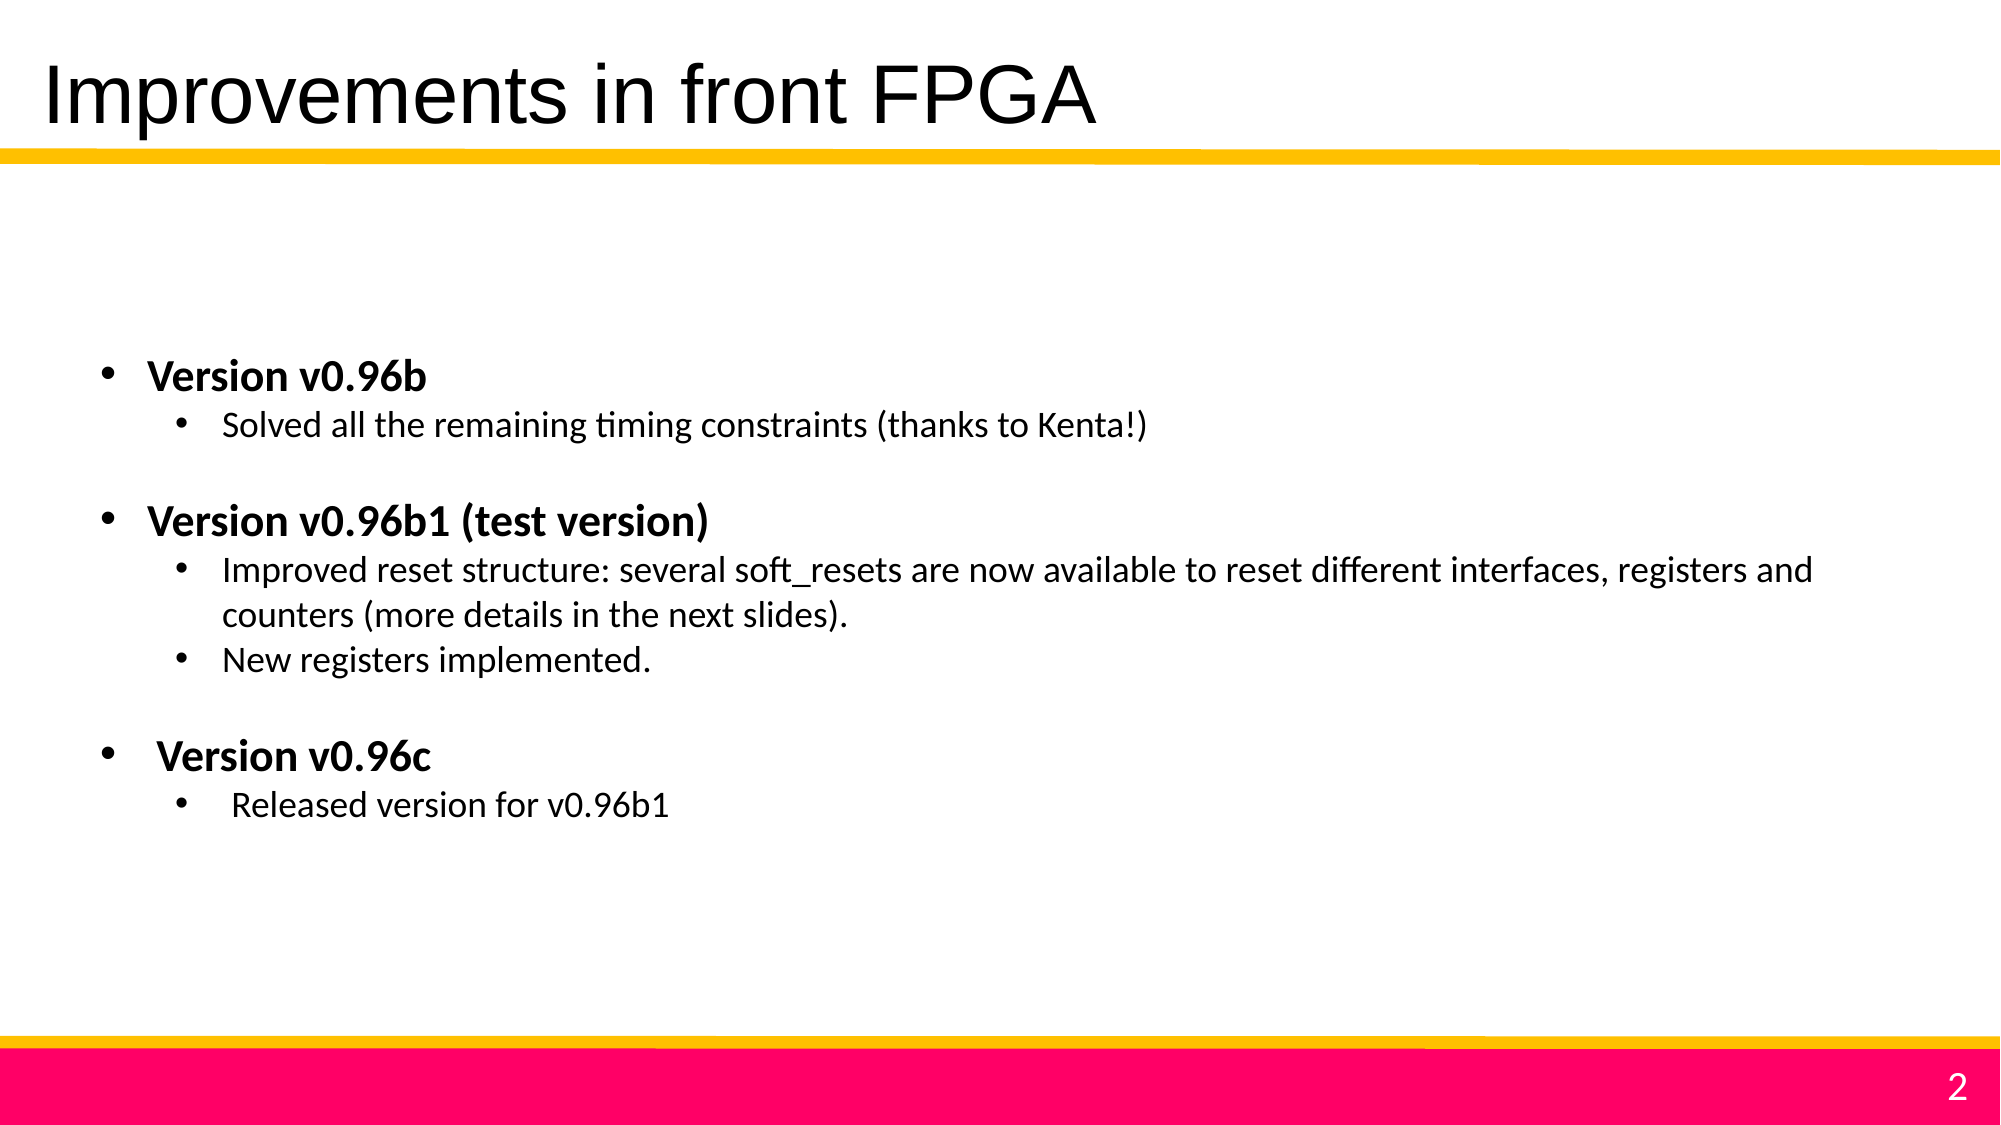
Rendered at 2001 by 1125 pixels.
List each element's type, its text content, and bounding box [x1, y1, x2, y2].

text_box [0, 1049, 2000, 1125]
text_box Version v0.96b Solved all the remaining timing constraints (thanks to Kenta!) Version v0.96b1 (test version) Improved reset structure: several soft_resets are now available to reset different interfaces, registers and counters (more details in the next slides). New registers implemented. Version v0.96c Released version for v0.96b1 [85, 337, 1958, 833]
text_box Improvements in front FPGA [27, 33, 1132, 148]
text_box 2 [1932, 1051, 1984, 1117]
